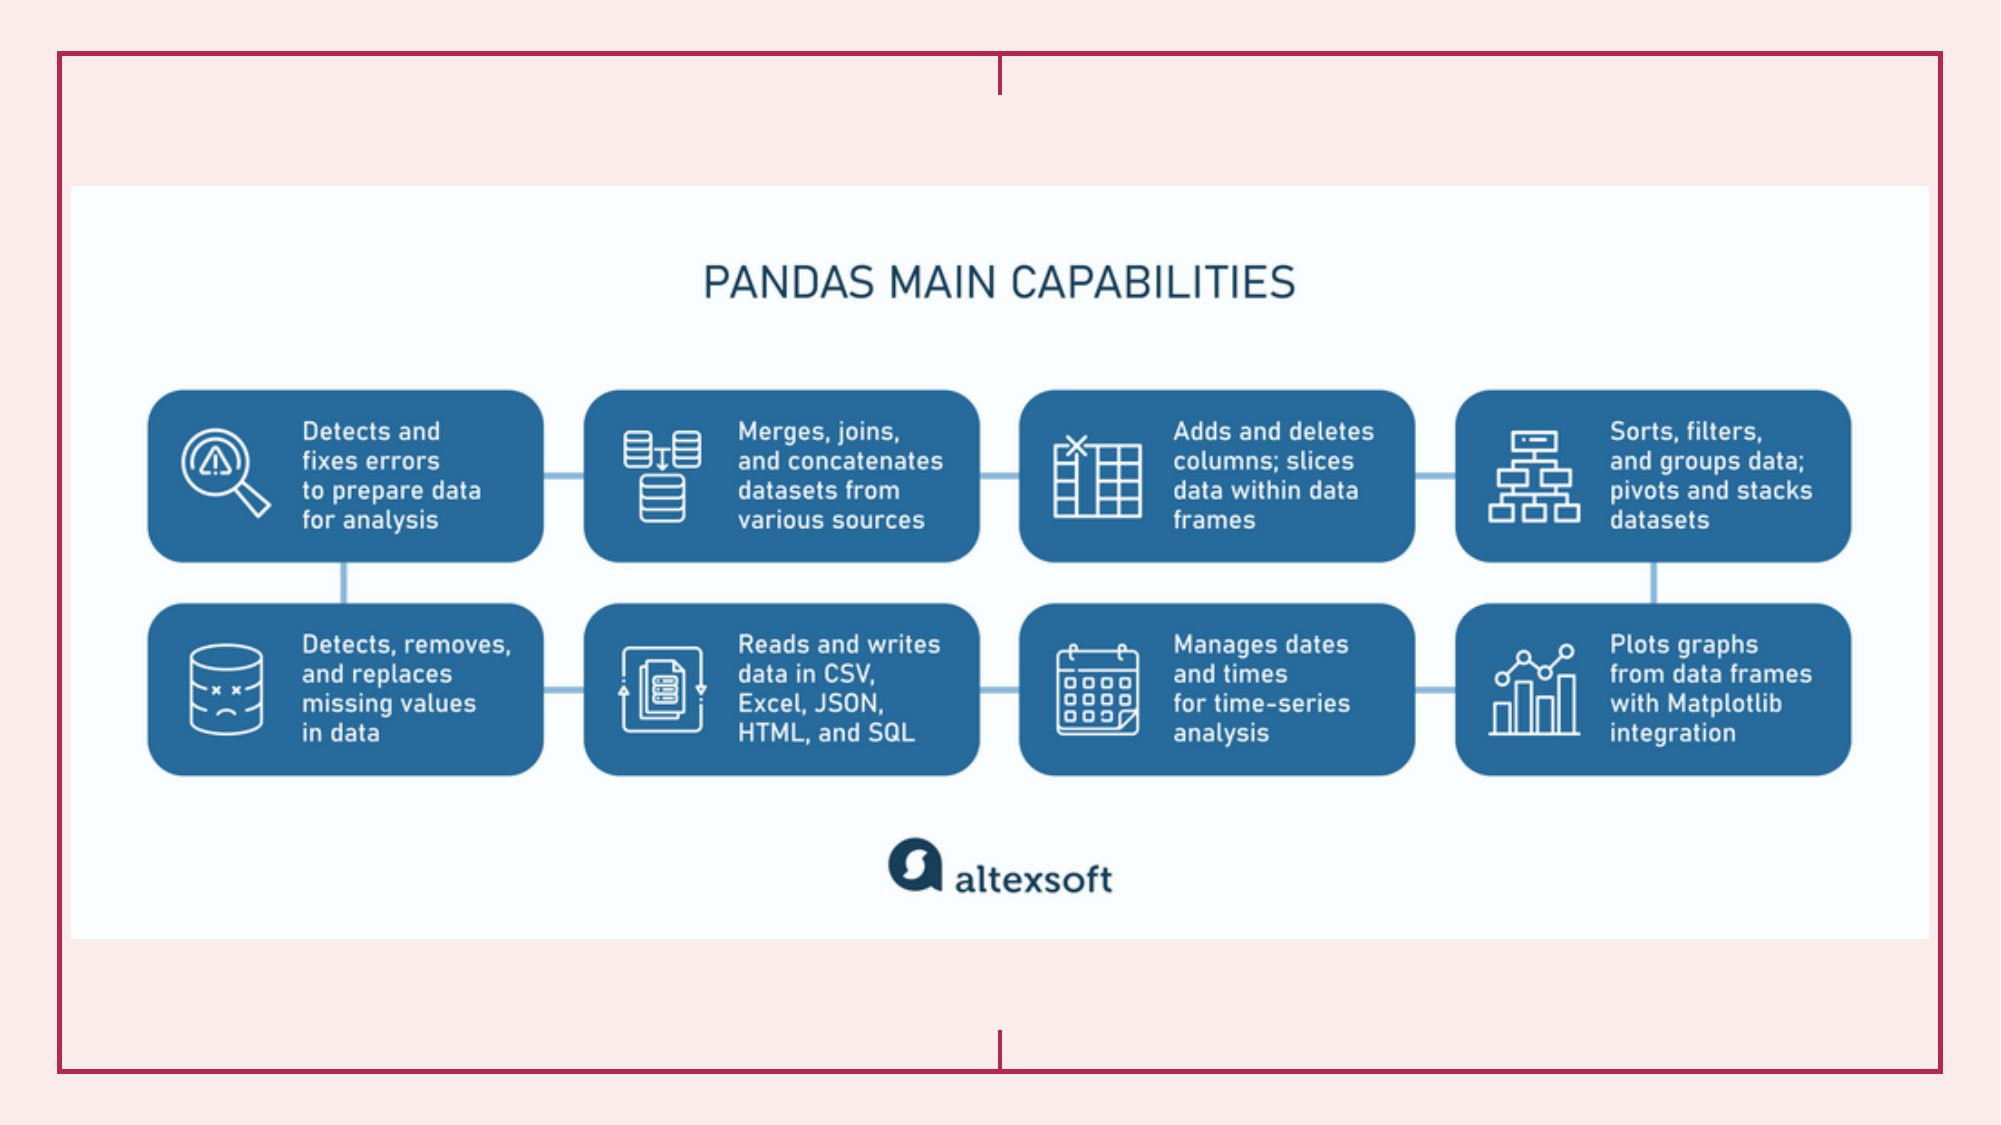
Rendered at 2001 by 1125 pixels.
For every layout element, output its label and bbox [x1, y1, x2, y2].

picture [71, 186, 1929, 939]
